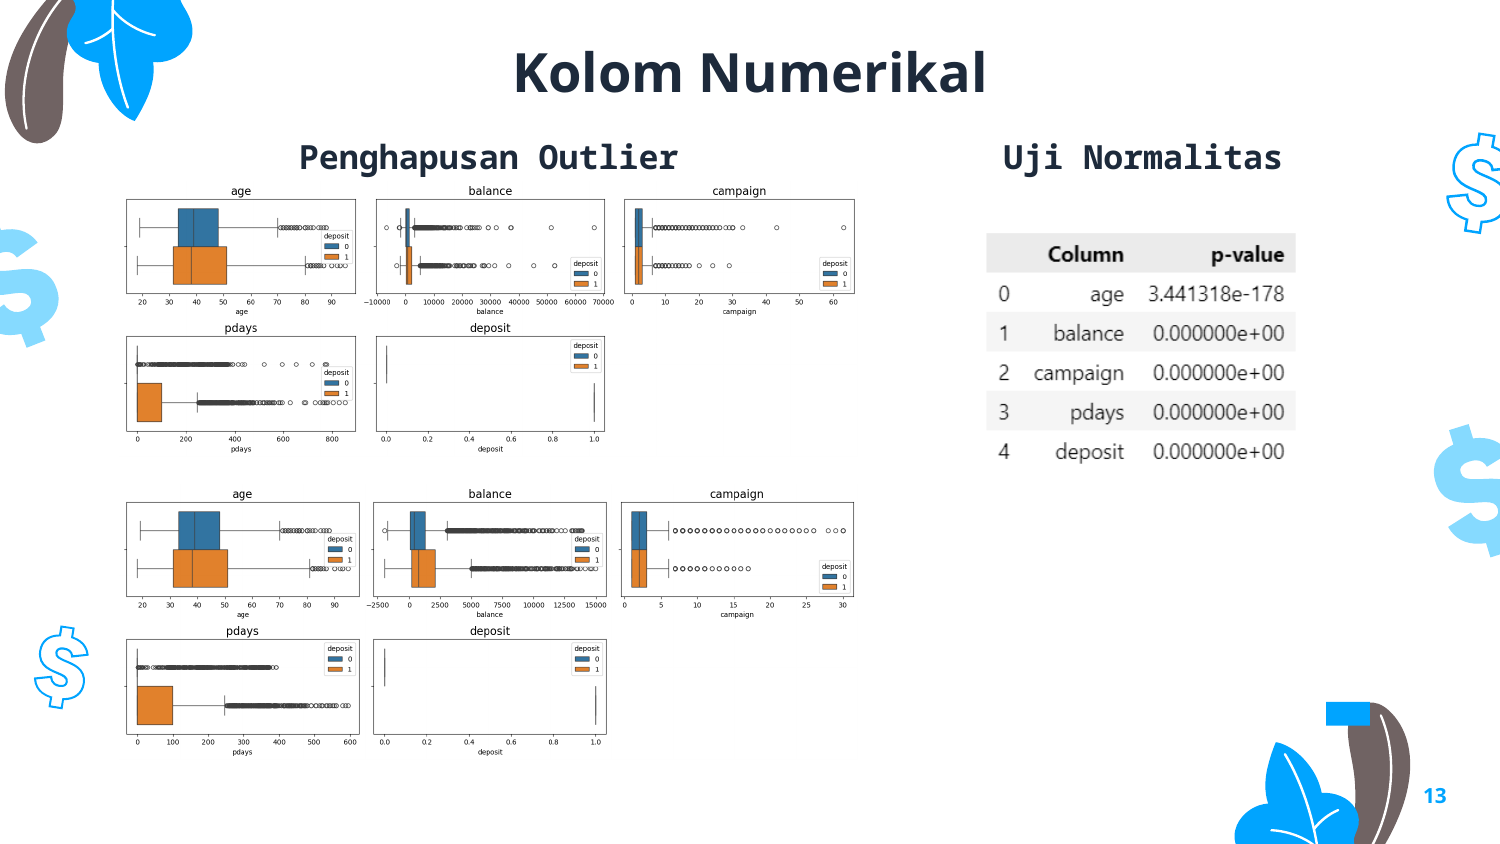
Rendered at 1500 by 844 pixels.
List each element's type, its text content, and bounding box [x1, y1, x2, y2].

text_box [1326, 701, 1370, 726]
picture [983, 232, 1304, 471]
text_box Penghapusan Outlier [279, 81, 699, 176]
slide_number 13 [1389, 764, 1480, 830]
text_box Uji Normalitas [896, 81, 1391, 176]
title Kolom Numerikal [118, 23, 1382, 117]
picture [119, 180, 859, 457]
picture [119, 484, 859, 760]
